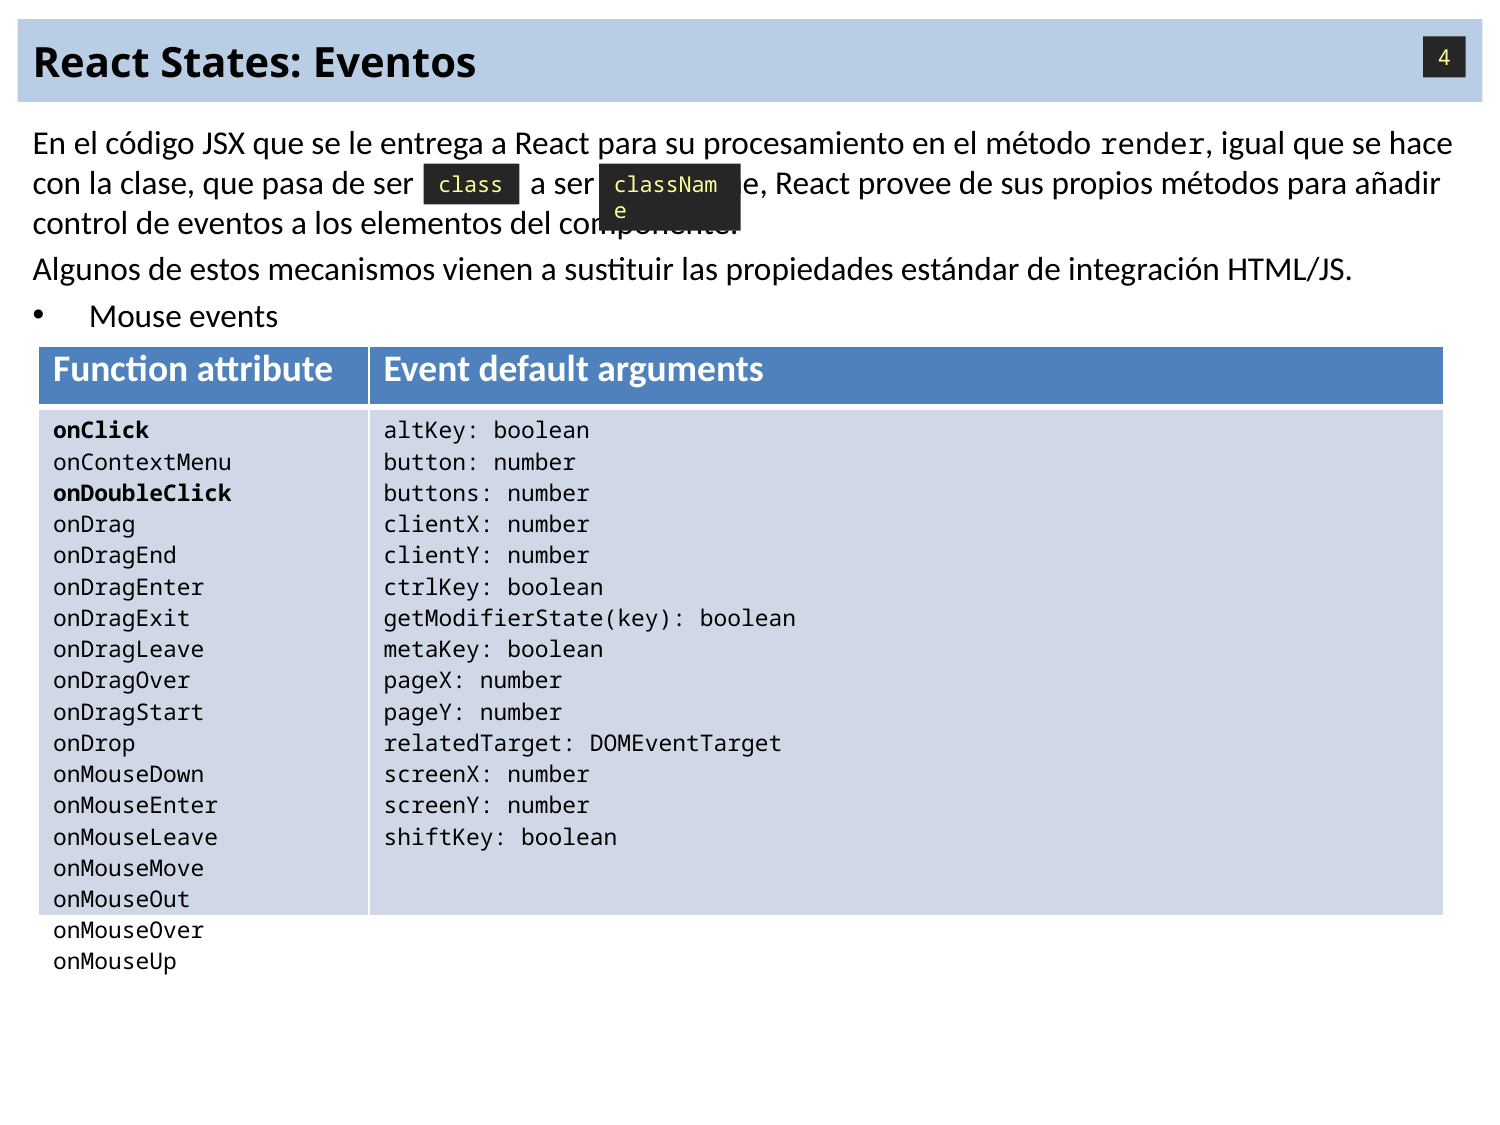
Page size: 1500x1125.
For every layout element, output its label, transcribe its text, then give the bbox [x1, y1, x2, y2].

title React States: Eventos [17, 19, 1483, 102]
text_box class [423, 163, 520, 205]
table_cell onClick onContextMenu onDoubleClick onDrag onDragEnd onDragEnter onDragExit onDragLeave onDragOver onDragStart onDrop onMouseDown onMouseEnter onMouseLeave onMouseMove onMouseOut onMouseOver onMouseUp [39, 410, 368, 915]
text_box 4 [1423, 36, 1466, 78]
table_cell altKey: boolean button: number buttons: number clientX: number clientY: number ctrlKey: boolean getModifierState(key): boolean metaKey: boolean pageX: number pageY: number relatedTarget: DOMEventTarget screenX: number screenY: number shiftKey: boolean [370, 410, 1443, 915]
text_box className [599, 163, 741, 231]
table_header Event default arguments [370, 347, 1443, 404]
table_header Function attribute [39, 347, 368, 404]
list En el código JSX que se le entrega a React para su procesamiento en el método render, igual que se hace con la clase, que pasa de ser class a ser className, React provee de sus propios métodos para añadir control de eventos a los elementos del componente. Algunos de estos mecanismos vienen a sustituir las propiedades estándar de integración HTML/JS. Mouse events [17, 113, 1483, 1106]
